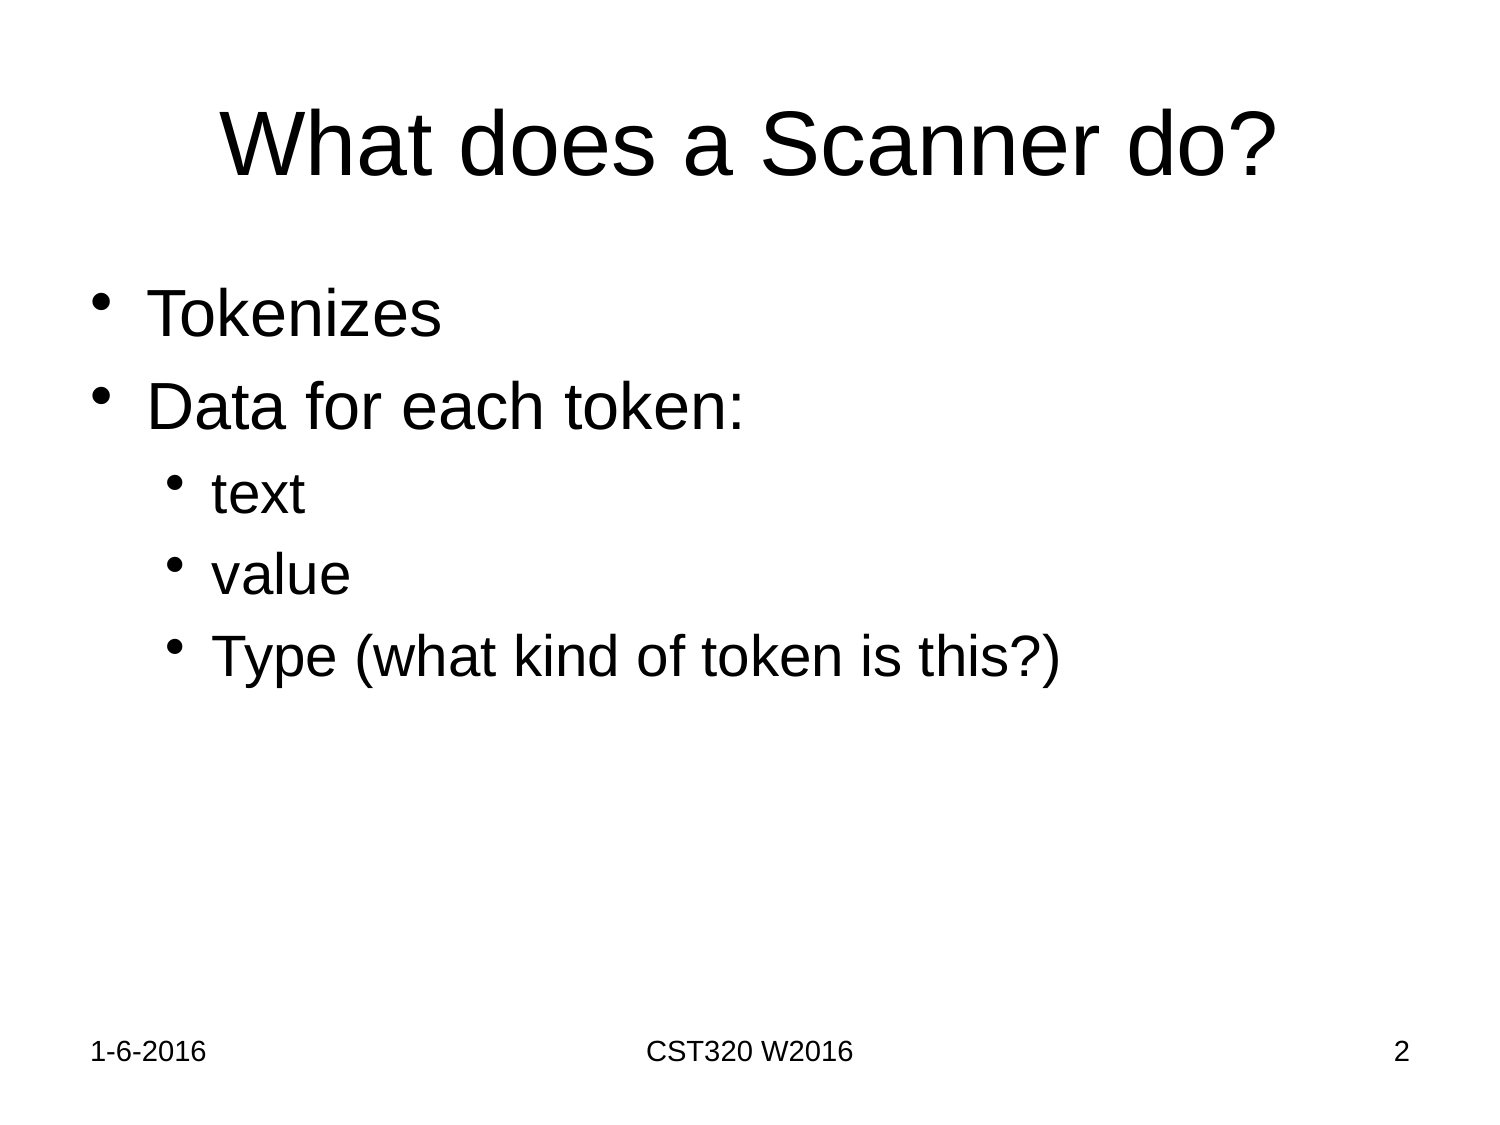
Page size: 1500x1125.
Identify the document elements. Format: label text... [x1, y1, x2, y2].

list Tokenizes Data for each token: text value Type (what kind of token is this?) [75, 262, 1425, 1005]
slide_number 2 [1074, 1024, 1425, 1103]
footer CST320 W2016 [512, 1024, 988, 1103]
title What does a Scanner do? [75, 45, 1425, 233]
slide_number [75, 1024, 425, 1103]
